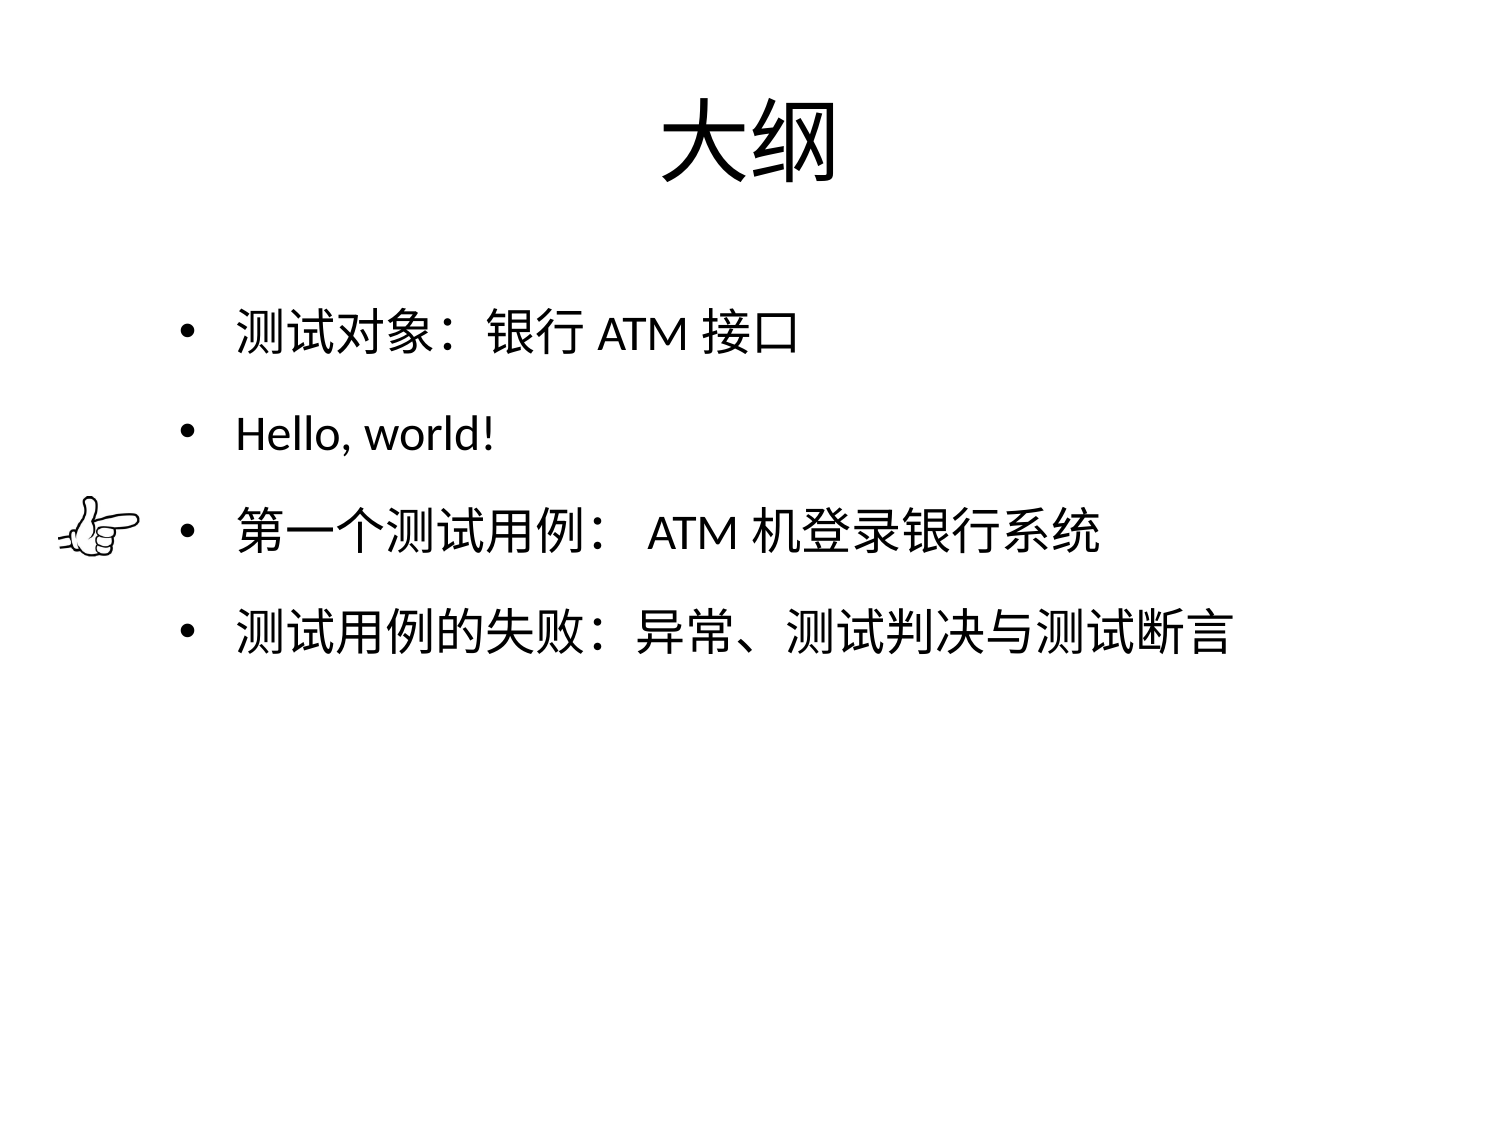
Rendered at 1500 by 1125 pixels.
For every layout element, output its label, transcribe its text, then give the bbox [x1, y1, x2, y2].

list 测试对象：银行ATM接口 Hello, world! 第一个测试用例：ATM机登录银行系统 测试用例的失败：异常、测试判决与测试断言 [164, 262, 1336, 1005]
picture [58, 496, 140, 561]
title 大纲 [75, 45, 1425, 233]
